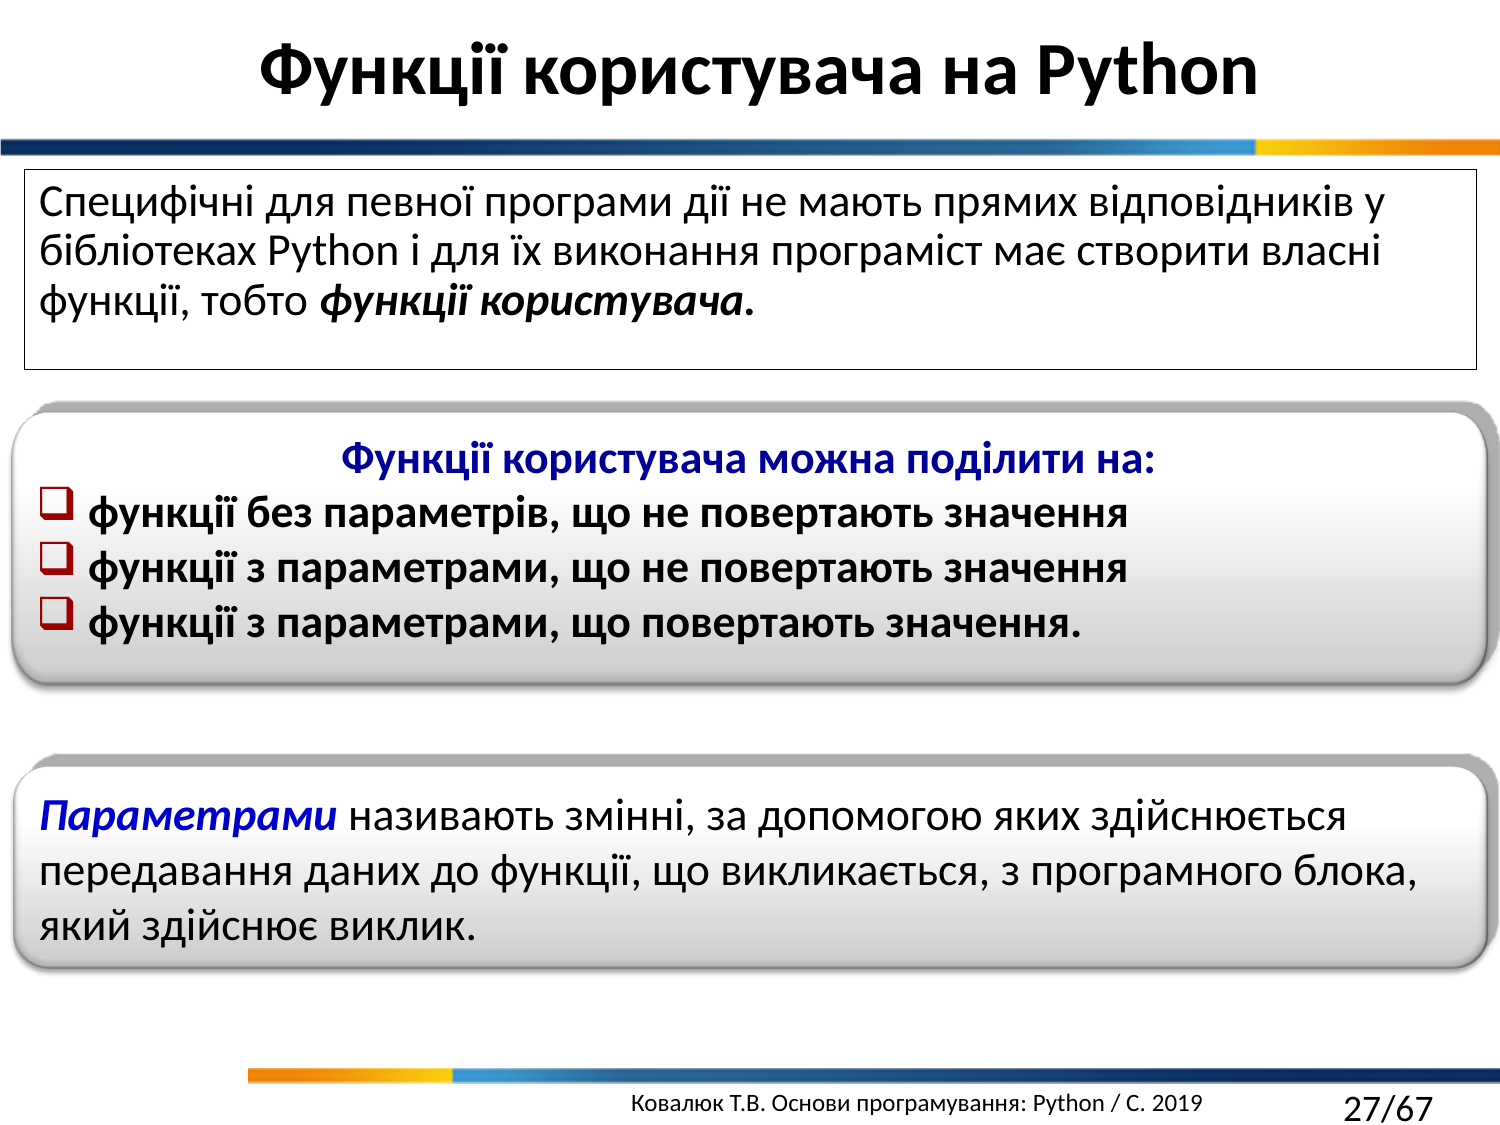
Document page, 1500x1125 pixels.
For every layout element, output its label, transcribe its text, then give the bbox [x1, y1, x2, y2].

list Специфічні для певної програми дії не мають прямих відповідників у бібліотеках Python і для їх виконання програміст має створити власні функції, тобто функції користувача. [24, 169, 1477, 370]
picture [248, 1068, 1500, 1084]
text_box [2, 761, 1500, 990]
text_box Функції користувача на Python [2, 0, 1500, 130]
picture [2, 139, 1500, 155]
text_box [0, 405, 1500, 714]
